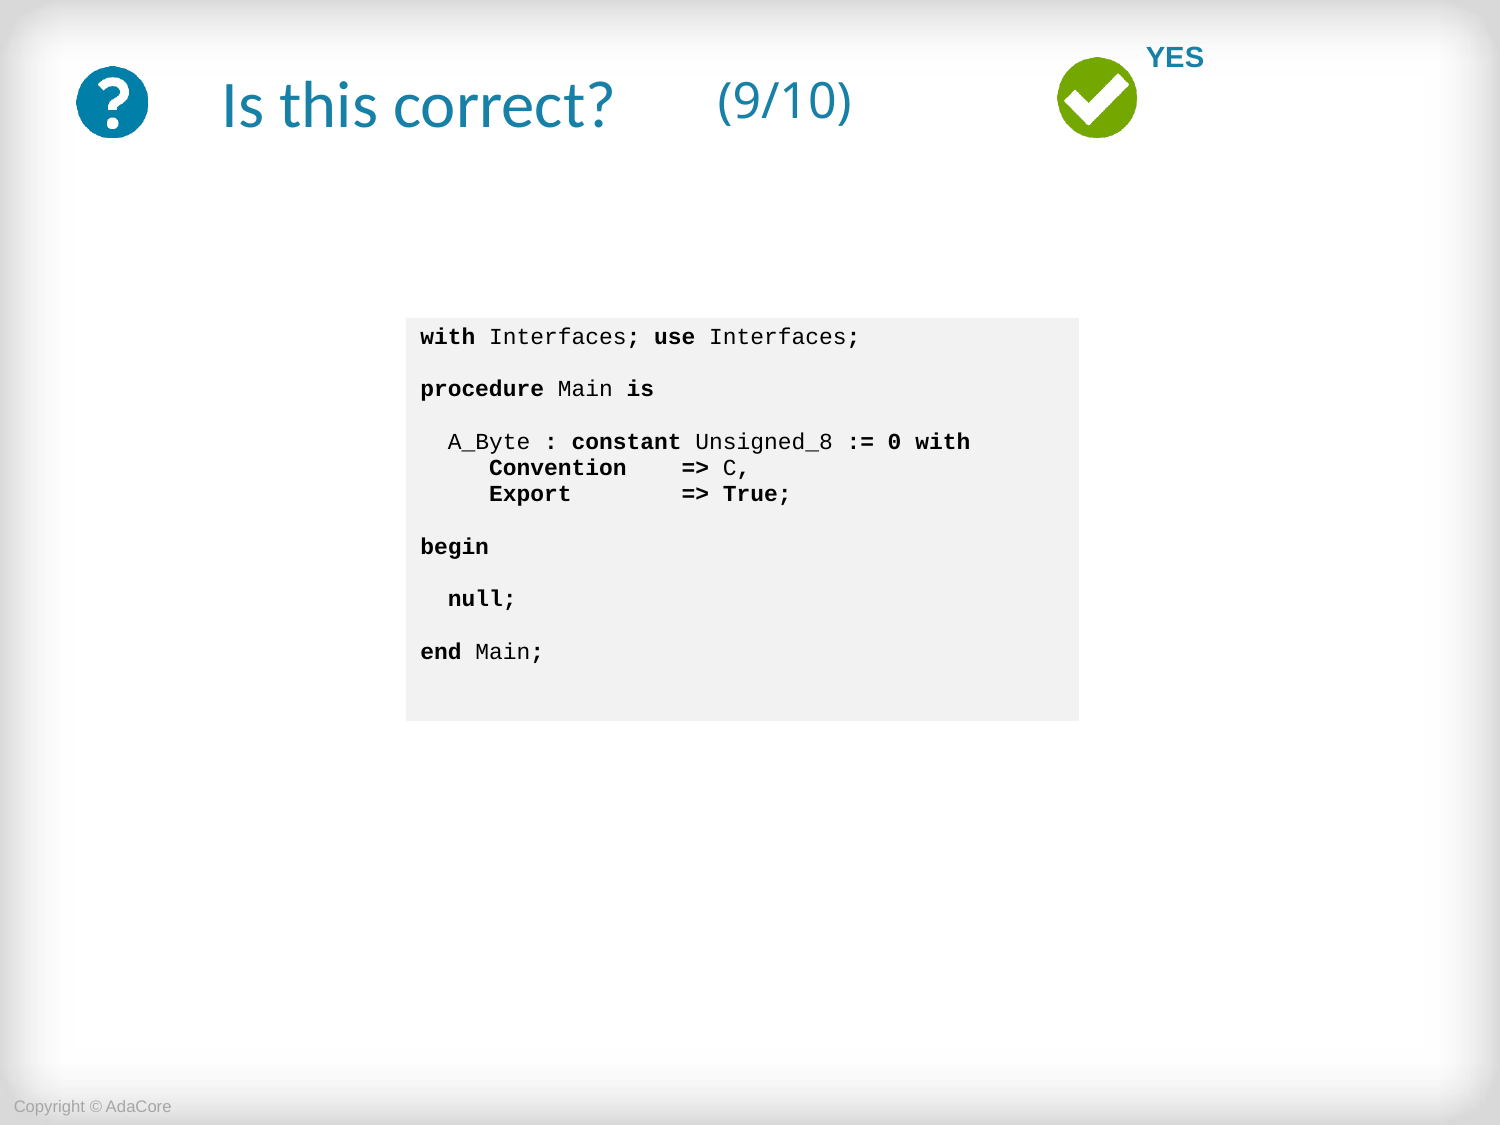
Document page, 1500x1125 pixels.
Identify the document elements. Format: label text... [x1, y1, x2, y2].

table_header with Interfaces; use Interfaces; procedure Main is A_Byte : constant Unsigned_8 := 0 with Convention => C, Export => True; begin null; end Main; [406, 318, 1079, 721]
picture [0, 0, 1500, 1125]
title (9/10) [702, 54, 1022, 143]
